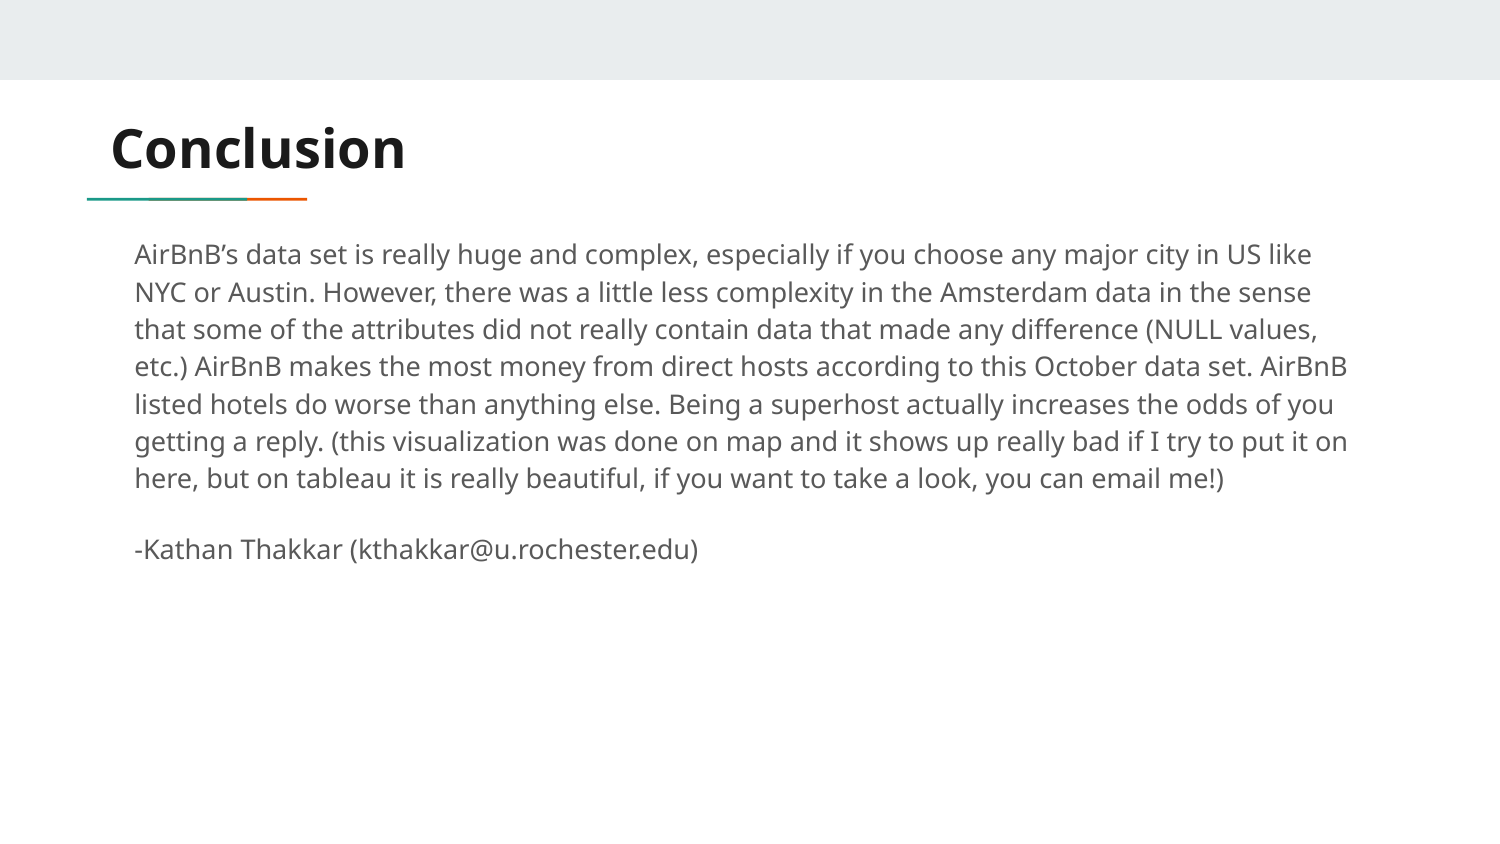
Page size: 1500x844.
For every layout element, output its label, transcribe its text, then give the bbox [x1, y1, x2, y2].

list AirBnB’s data set is really huge and complex, especially if you choose any major city in US like NYC or Austin. However, there was a little less complexity in the Amsterdam data in the sense that some of the attributes did not really contain data that made any difference (NULL values, etc.) AirBnB makes the most money from direct hosts according to this October data set. AirBnB listed hotels do worse than anything else. Being a superhost actually increases the odds of you getting a reply. (this visualization was done on map and it shows up really bad if I try to put it on here, but on tableau it is really beautiful, if you want to take a look, you can email me!) -Kathan Thakkar (kthakkar@u.rochester.edu) [119, 217, 1381, 589]
title Conclusion [95, 99, 1357, 187]
